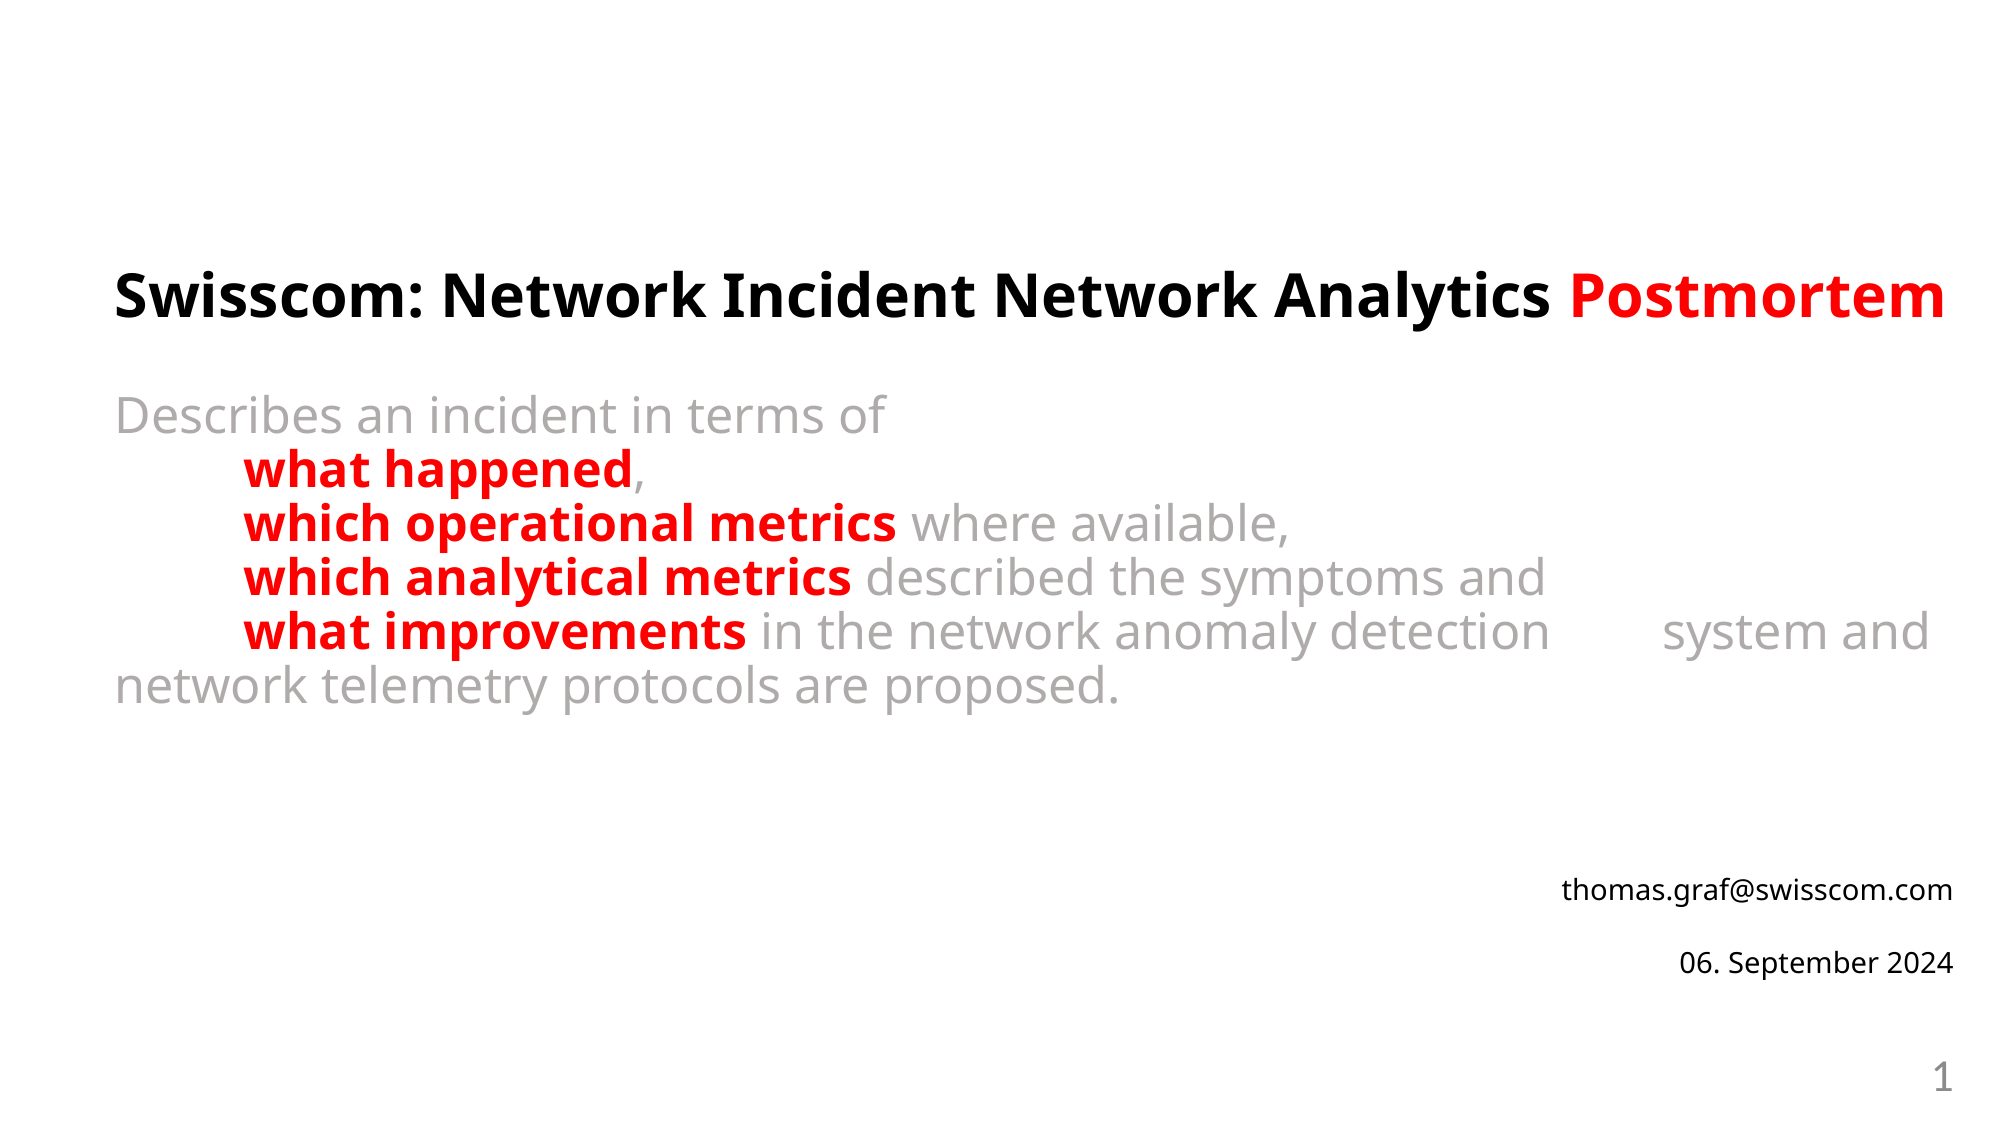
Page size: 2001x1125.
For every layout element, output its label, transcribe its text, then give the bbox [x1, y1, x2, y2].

text_box Swisscom: Network Incident Network Analytics Postmortem Describes an incident in terms of what happened, which operational metrics where available, which analytical metrics described the symptoms and what improvements in the network anomaly detection system and network telemetry protocols are proposed. [99, 224, 1969, 756]
text_box thomas.graf@swisscom.com 06. September 2024 [137, 867, 1969, 1044]
slide_number 1 [1900, 1044, 1969, 1104]
